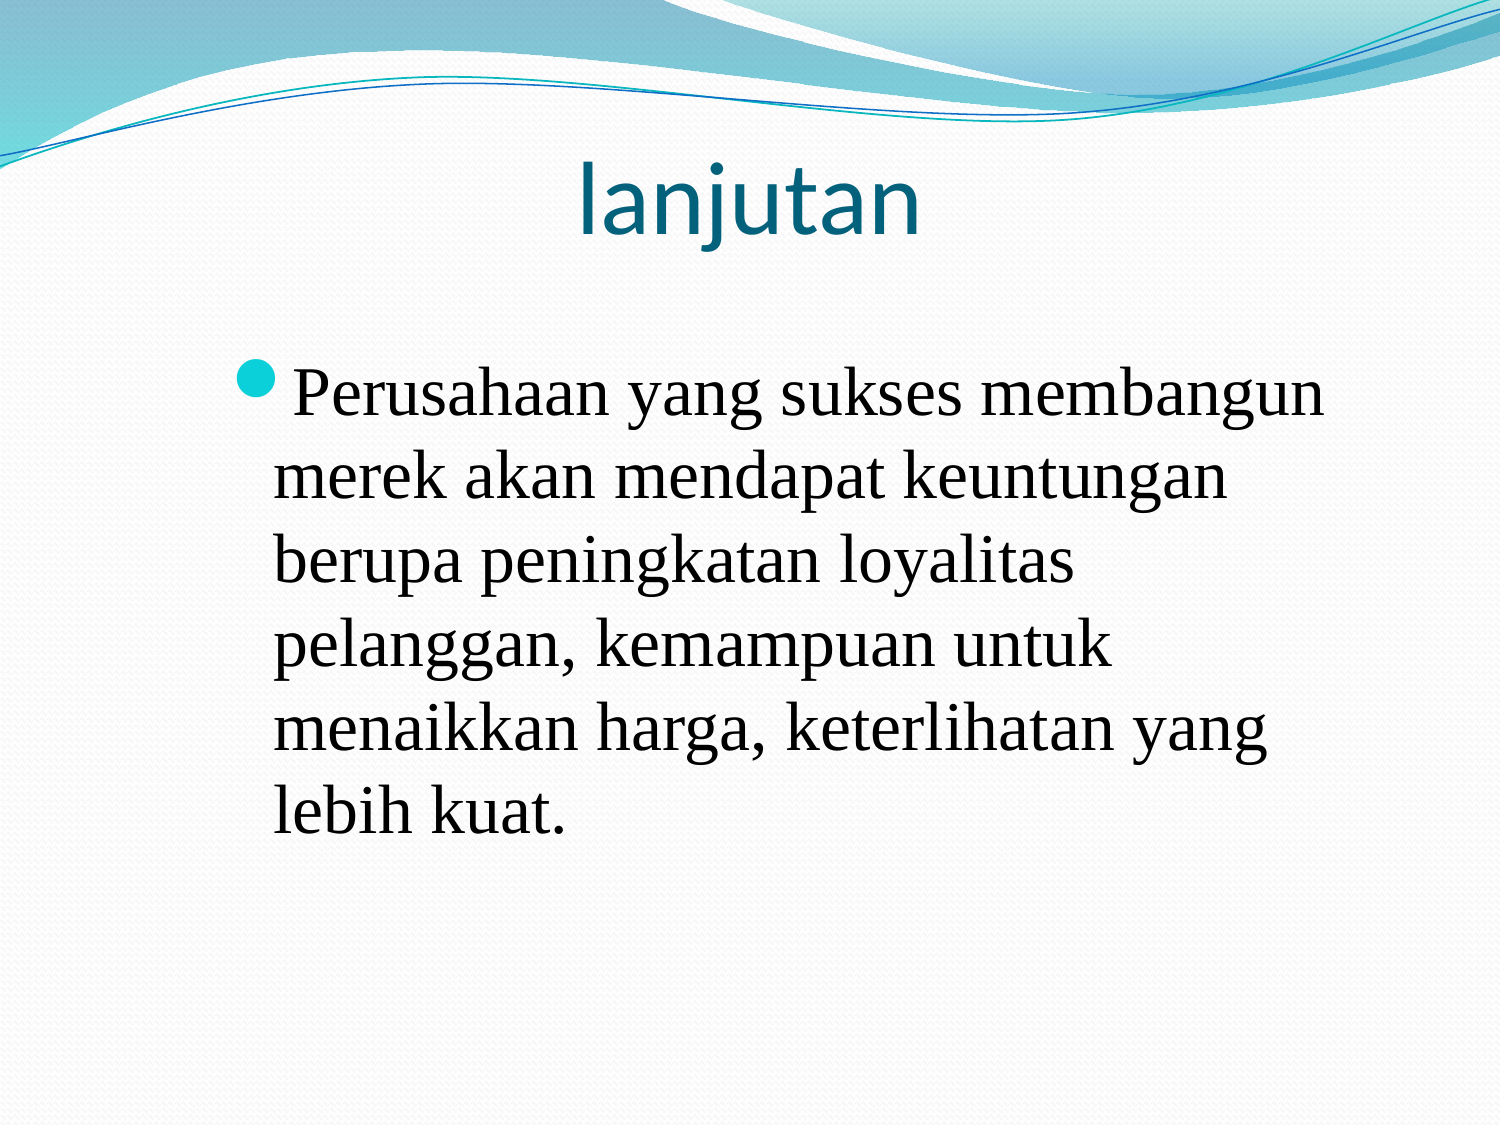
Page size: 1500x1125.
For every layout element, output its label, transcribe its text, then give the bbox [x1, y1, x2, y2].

title lanjutan [75, 115, 1425, 256]
list Perusahaan yang sukses membangun merek akan mendapat keuntungan berupa peningkatan loyalitas pelanggan, kemampuan untuk menaikkan harga, keterlihatan yang lebih kuat. [216, 338, 1388, 858]
